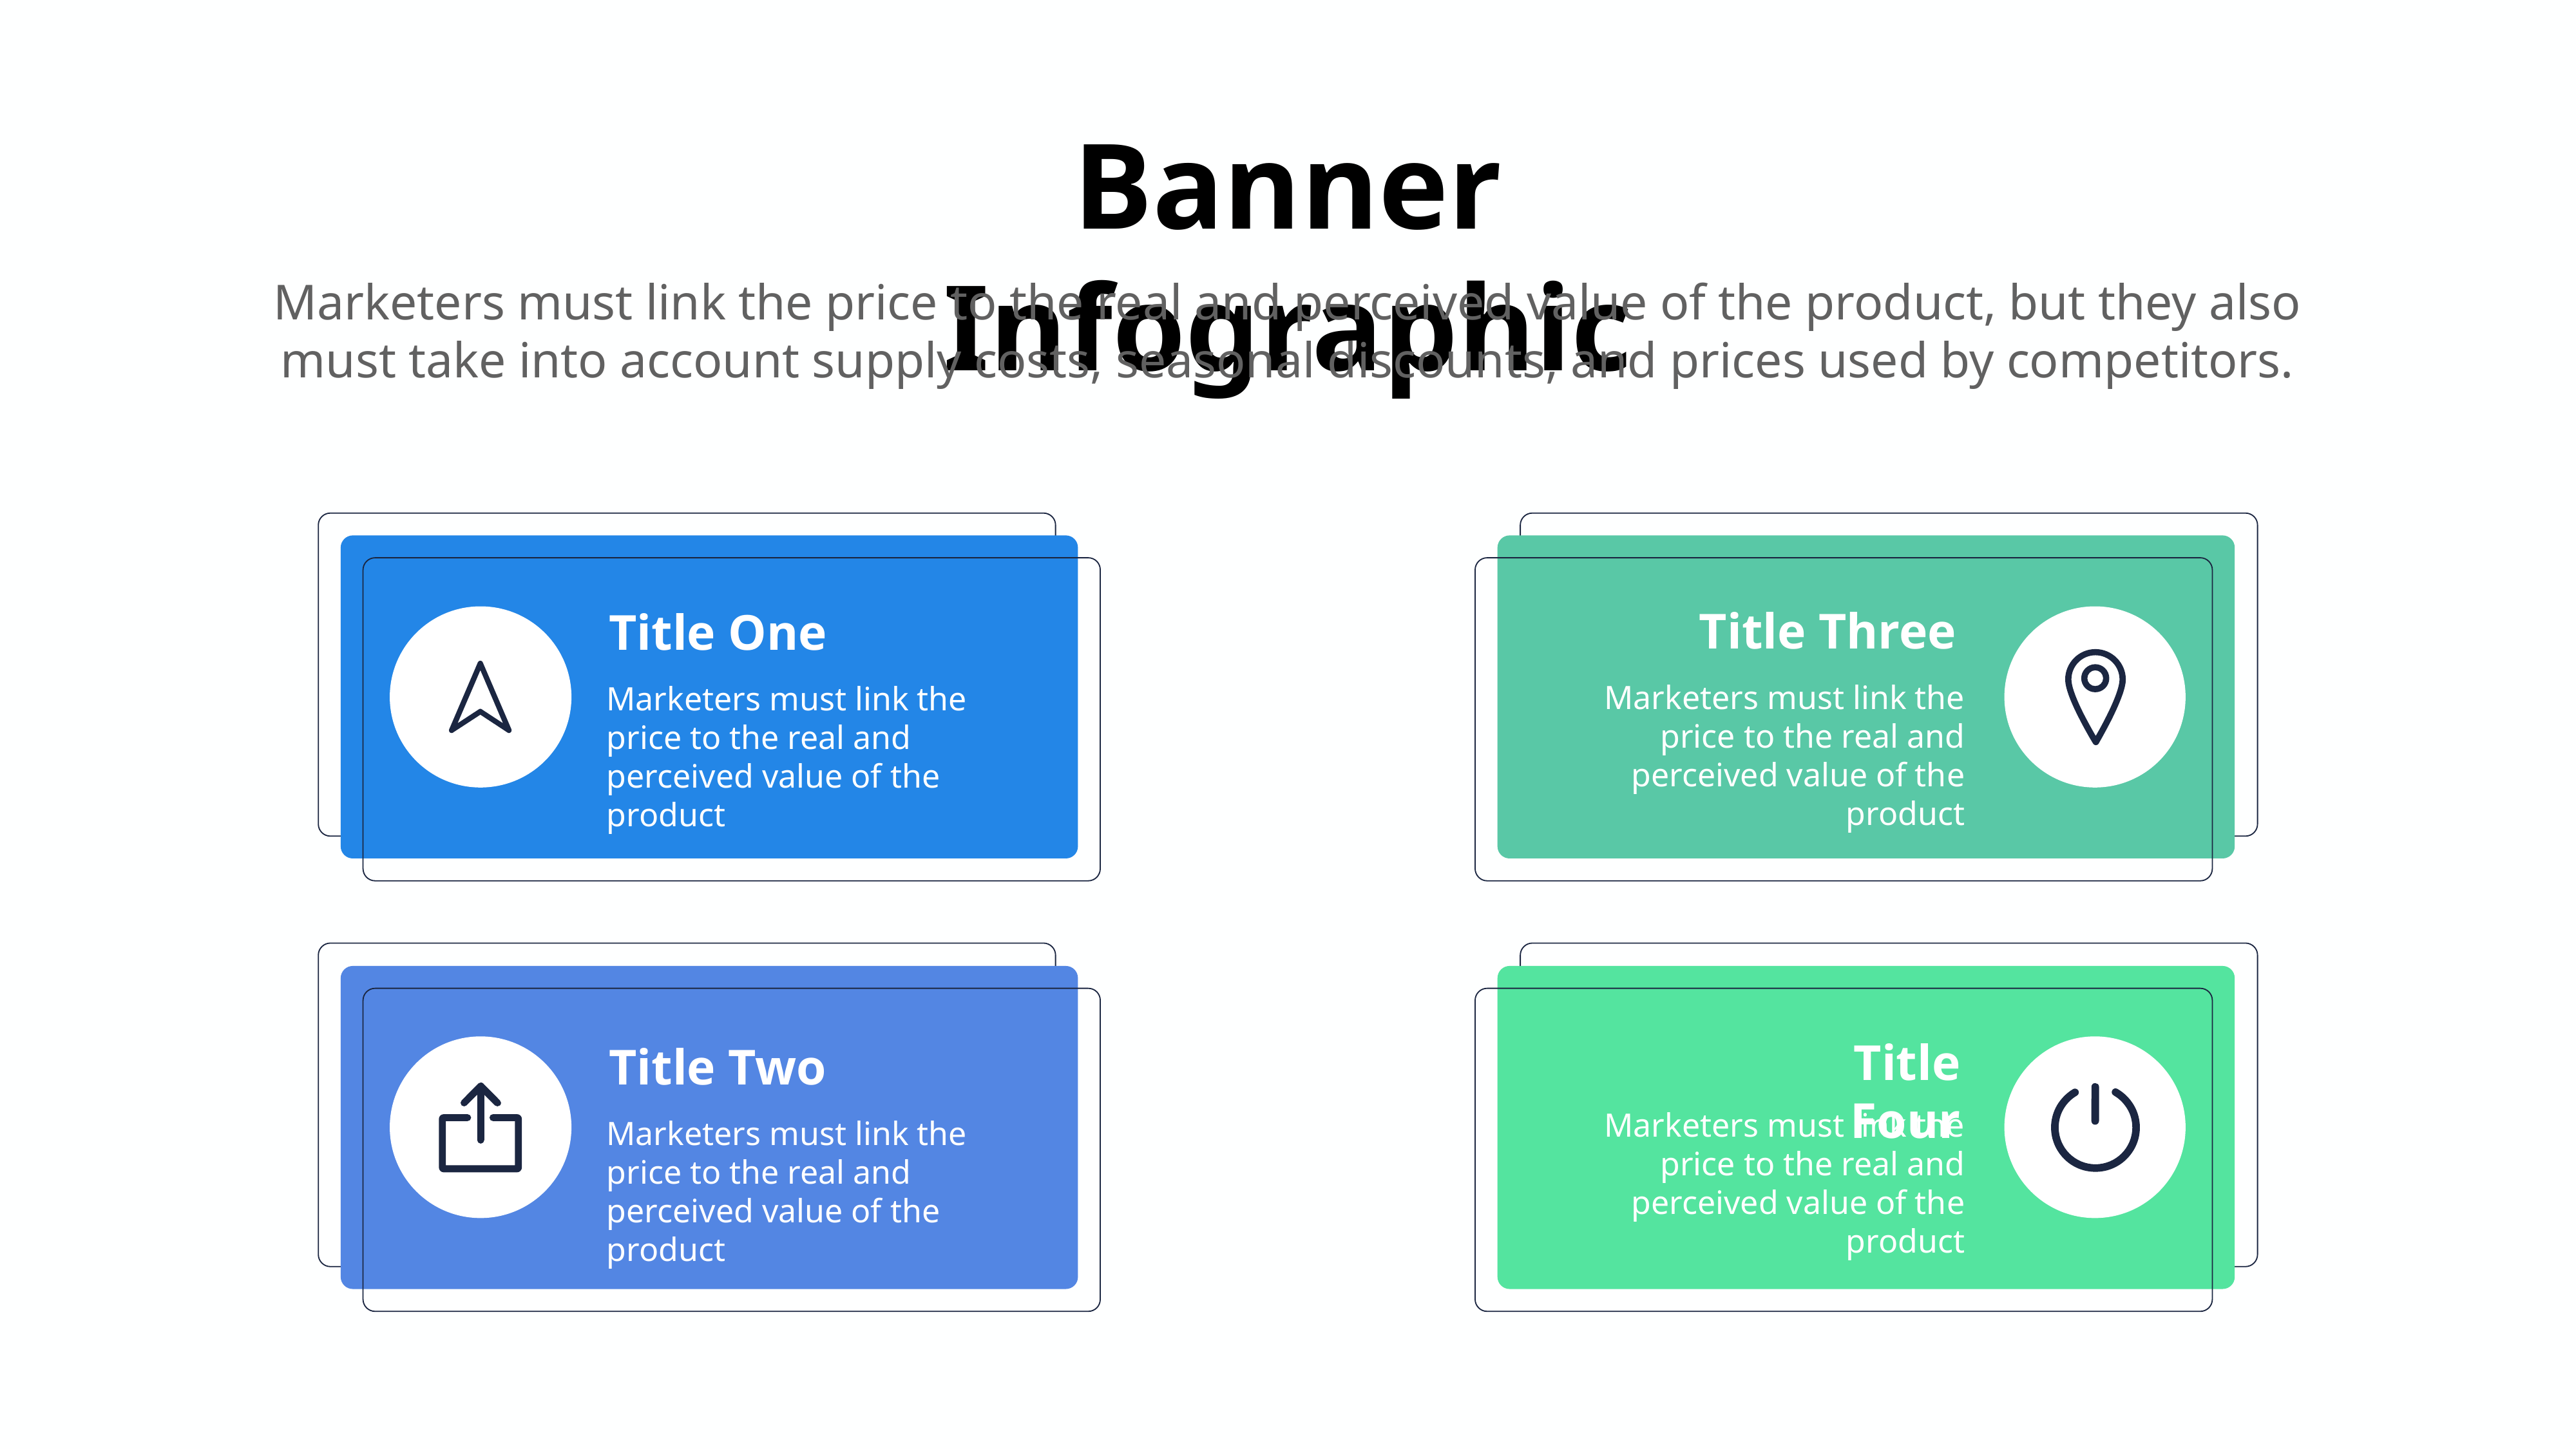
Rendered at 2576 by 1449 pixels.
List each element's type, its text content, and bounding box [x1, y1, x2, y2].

text_box Marketers must link the price to the real and perceived value of the product [596, 673, 1037, 838]
text_box [2065, 649, 2126, 746]
text_box [1520, 513, 2258, 837]
text_box Title Four [1721, 1027, 1970, 1100]
text_box [460, 1082, 501, 1144]
text_box [2004, 606, 2186, 788]
text_box [1520, 943, 2258, 1267]
text_box [2051, 1088, 2140, 1172]
text_box Title Two [599, 1032, 848, 1100]
text_box [2081, 664, 2110, 692]
text_box [1497, 535, 2235, 858]
text_box [363, 558, 1101, 881]
text_box [318, 943, 1056, 1267]
text_box Marketers must link the price to the real and perceived value of the product, but they also must take into account supply costs, seasonal discounts, and prices used by competitors. [215, 267, 2361, 393]
text_box [439, 1114, 522, 1173]
text_box [390, 606, 572, 788]
text_box [363, 988, 1101, 1312]
text_box [1474, 988, 2213, 1312]
text_box [318, 513, 1056, 837]
text_box [449, 661, 512, 734]
text_box Title Three [1676, 596, 1967, 664]
text_box [2004, 1036, 2186, 1218]
text_box Banner Infographic [767, 106, 1809, 267]
text_box Title One [599, 596, 848, 665]
text_box Marketers must link the price to the real and perceived value of the product [1534, 672, 1975, 837]
text_box [340, 965, 1078, 1289]
text_box [2091, 1083, 2099, 1125]
text_box [340, 535, 1078, 858]
text_box Marketers must link the price to the real and perceived value of the product [596, 1108, 1037, 1273]
text_box [390, 1036, 572, 1218]
text_box [1474, 558, 2213, 881]
text_box Marketers must link the price to the real and perceived value of the product [1534, 1100, 1975, 1265]
text_box Banner Infographic [767, 393, 1809, 399]
text_box [1497, 965, 2235, 1289]
